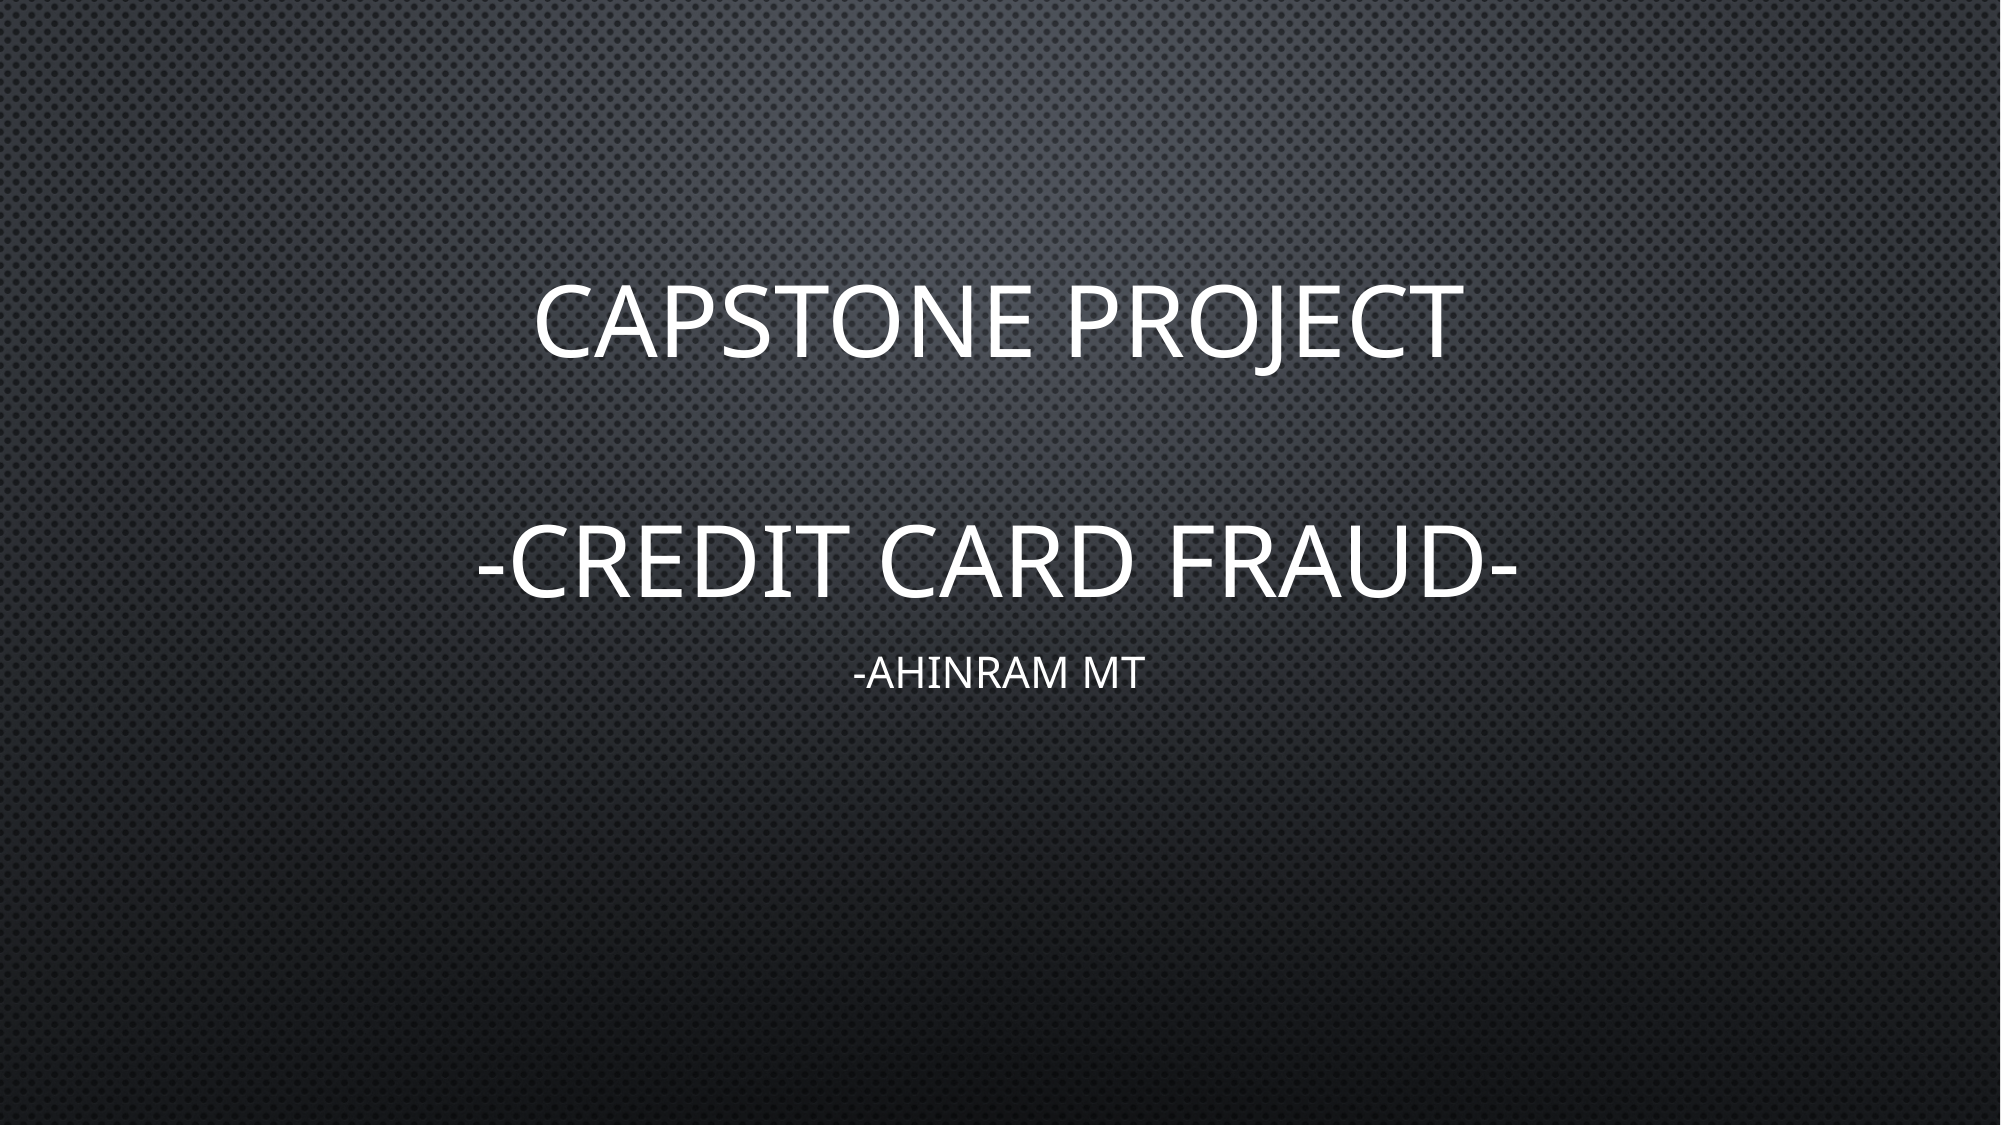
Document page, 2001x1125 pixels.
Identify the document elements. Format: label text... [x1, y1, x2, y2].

title Capstone project -credit card fraud- [287, 99, 1711, 625]
subtitle -Ahinram mt [287, 637, 1711, 950]
